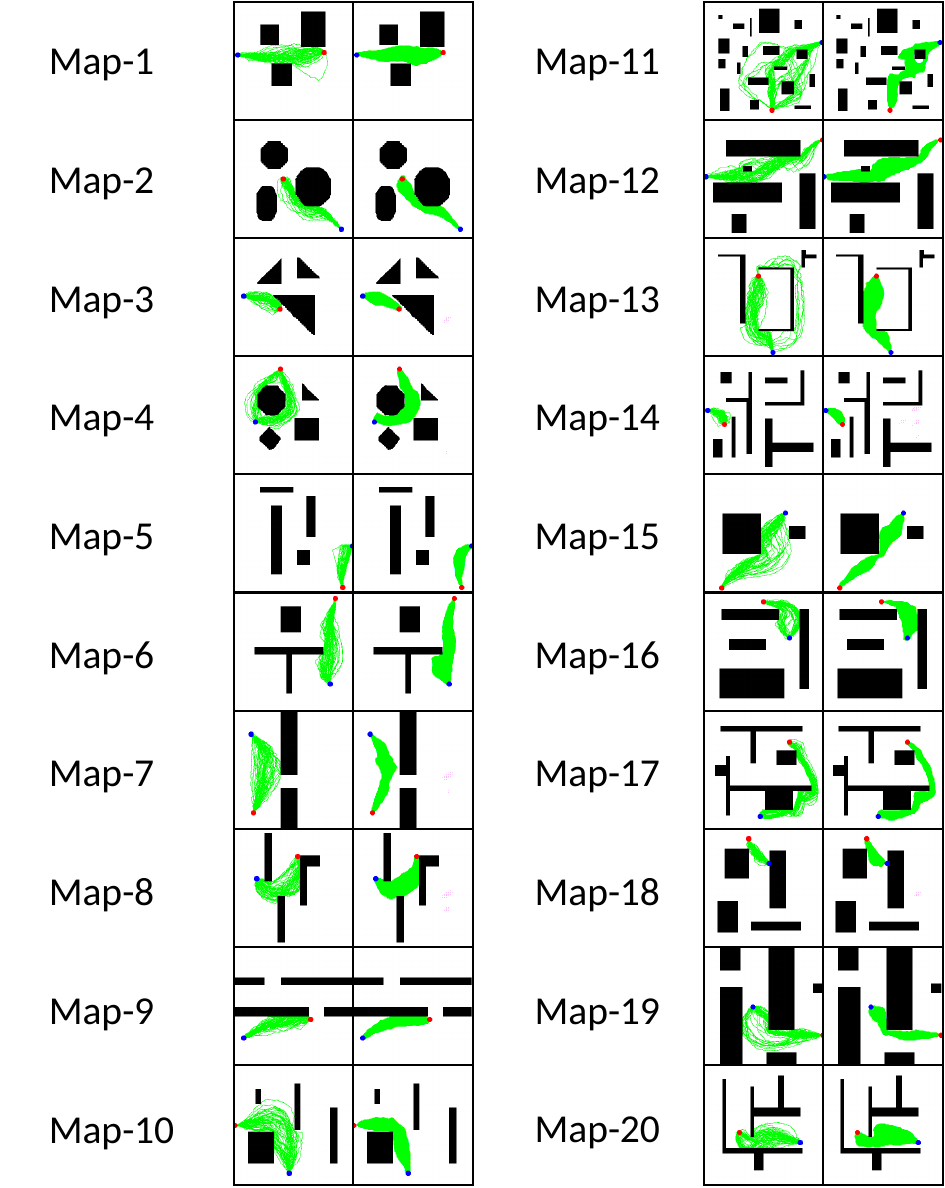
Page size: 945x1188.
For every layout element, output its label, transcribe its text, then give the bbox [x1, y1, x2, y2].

text_box Map-11 [519, 27, 695, 90]
text_box Map-18 [519, 858, 697, 921]
text_box Map-20 [519, 1096, 703, 1159]
text_box Map-17 [519, 739, 703, 803]
text_box Map-15 [519, 502, 697, 565]
text_box Map-14 [519, 383, 697, 446]
text_box Map-6 [34, 621, 195, 684]
text_box Map-19 [519, 977, 703, 1040]
text_box Map-12 [519, 146, 694, 209]
text_box Map-9 [34, 977, 195, 1040]
text_box Map-5 [34, 502, 195, 565]
text_box Map-16 [519, 621, 697, 684]
text_box Map-10 [34, 1096, 209, 1159]
text_box Map-1 [34, 27, 195, 90]
text_box Map-7 [34, 739, 195, 803]
picture [705, 2, 942, 1184]
text_box Map-2 [34, 146, 195, 209]
picture [234, 2, 472, 1184]
text_box Map-3 [34, 265, 195, 328]
text_box Map-13 [519, 265, 697, 328]
text_box Map-8 [34, 858, 195, 921]
text_box Map-4 [34, 383, 195, 447]
